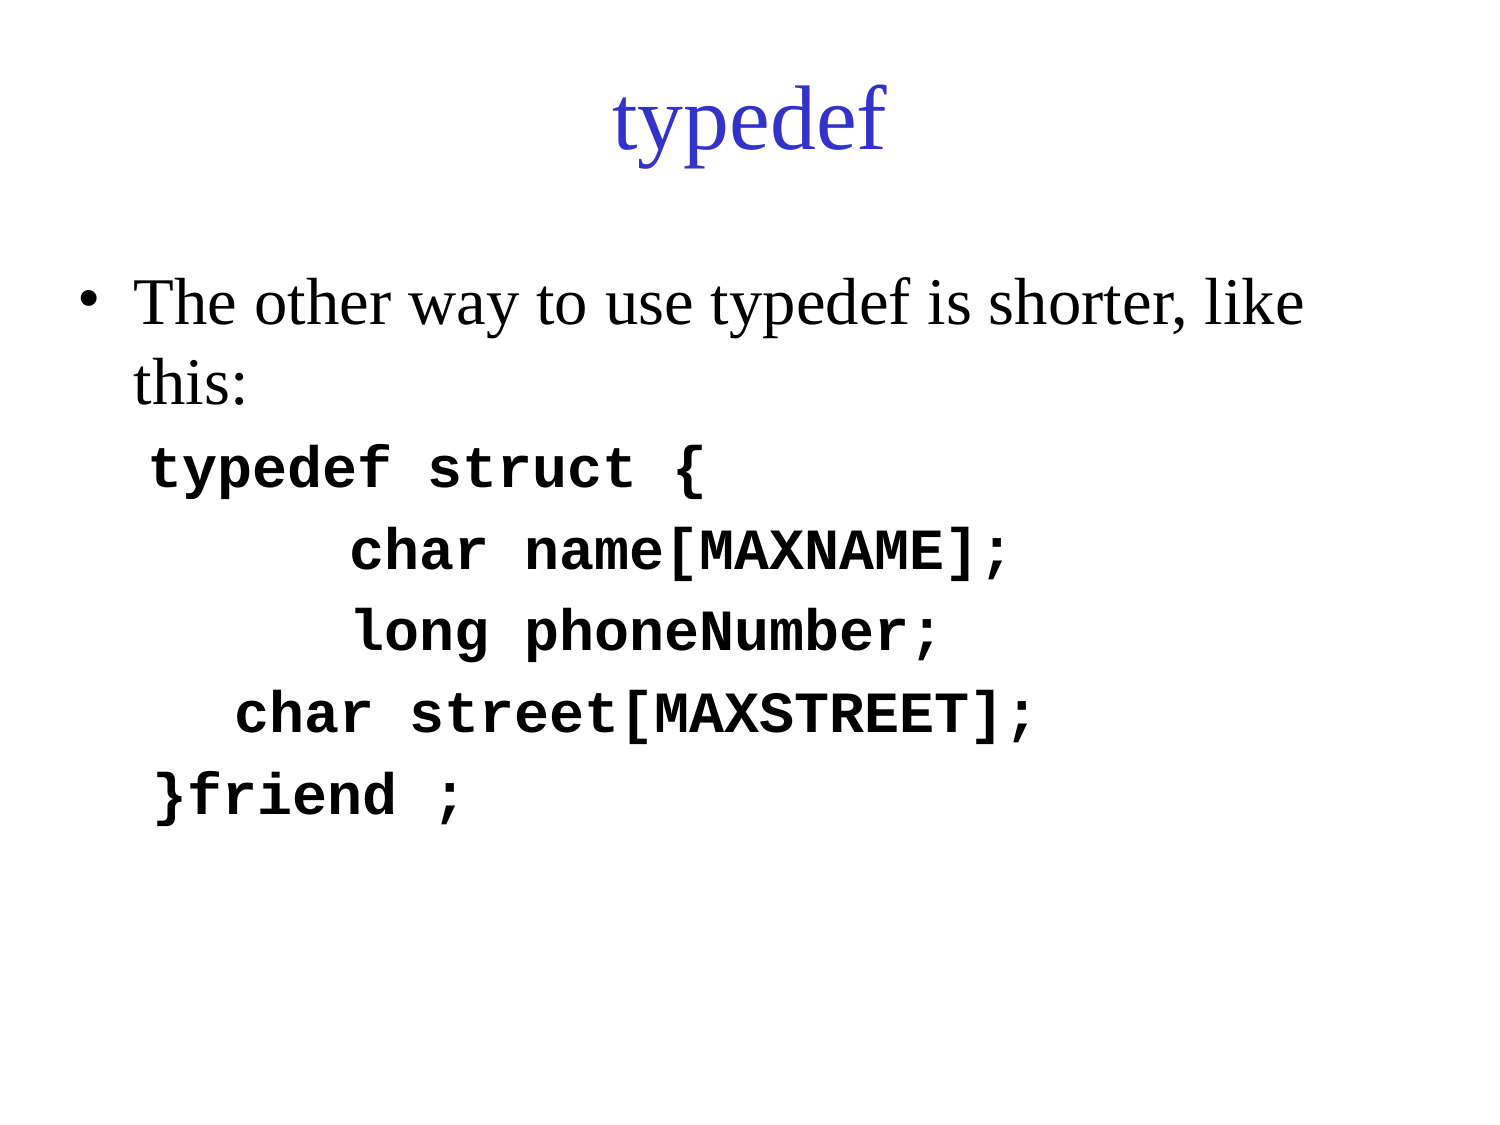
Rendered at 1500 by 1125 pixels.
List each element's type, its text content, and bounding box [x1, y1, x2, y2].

title typedef [112, 50, 1388, 175]
list The other way to use typedef is shorter, like this: typedef struct { char name[MAXNAME]; long phoneNumber; char street[MAXSTREET]; }friend ; [62, 249, 1375, 1050]
